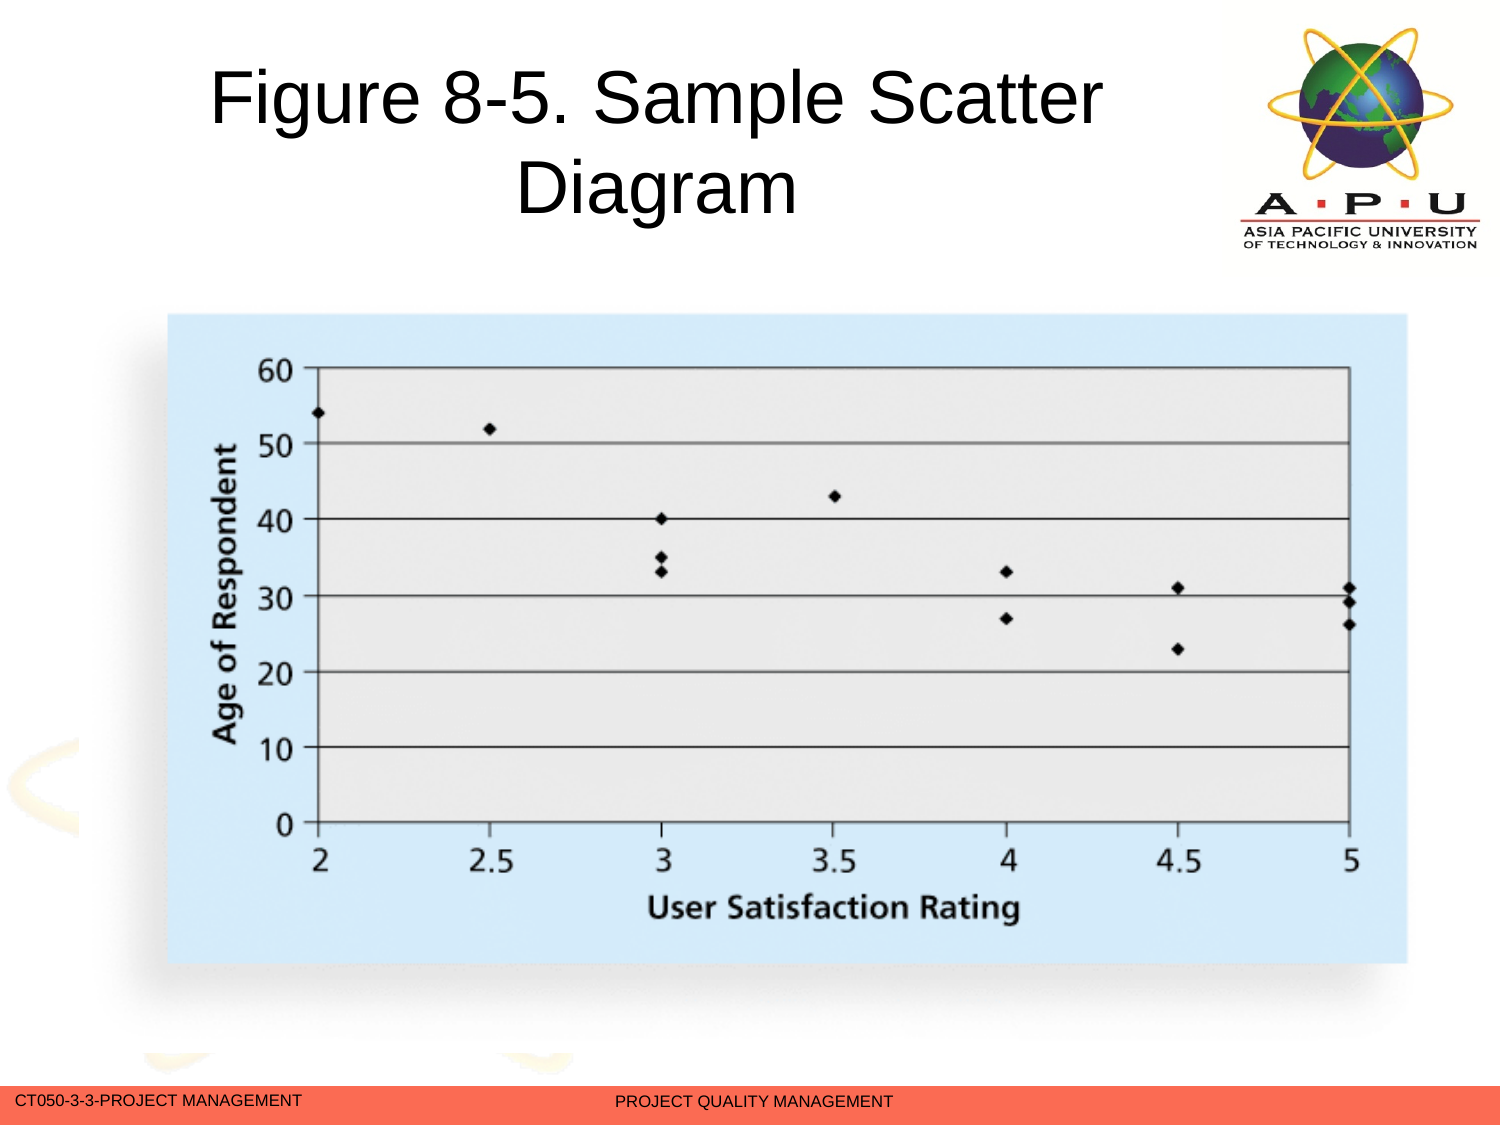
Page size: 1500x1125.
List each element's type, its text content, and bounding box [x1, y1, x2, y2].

picture [1222, 0, 1500, 277]
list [79, 260, 1431, 1085]
title Figure 8-5. Sample Scatter Diagram [79, 45, 1235, 233]
